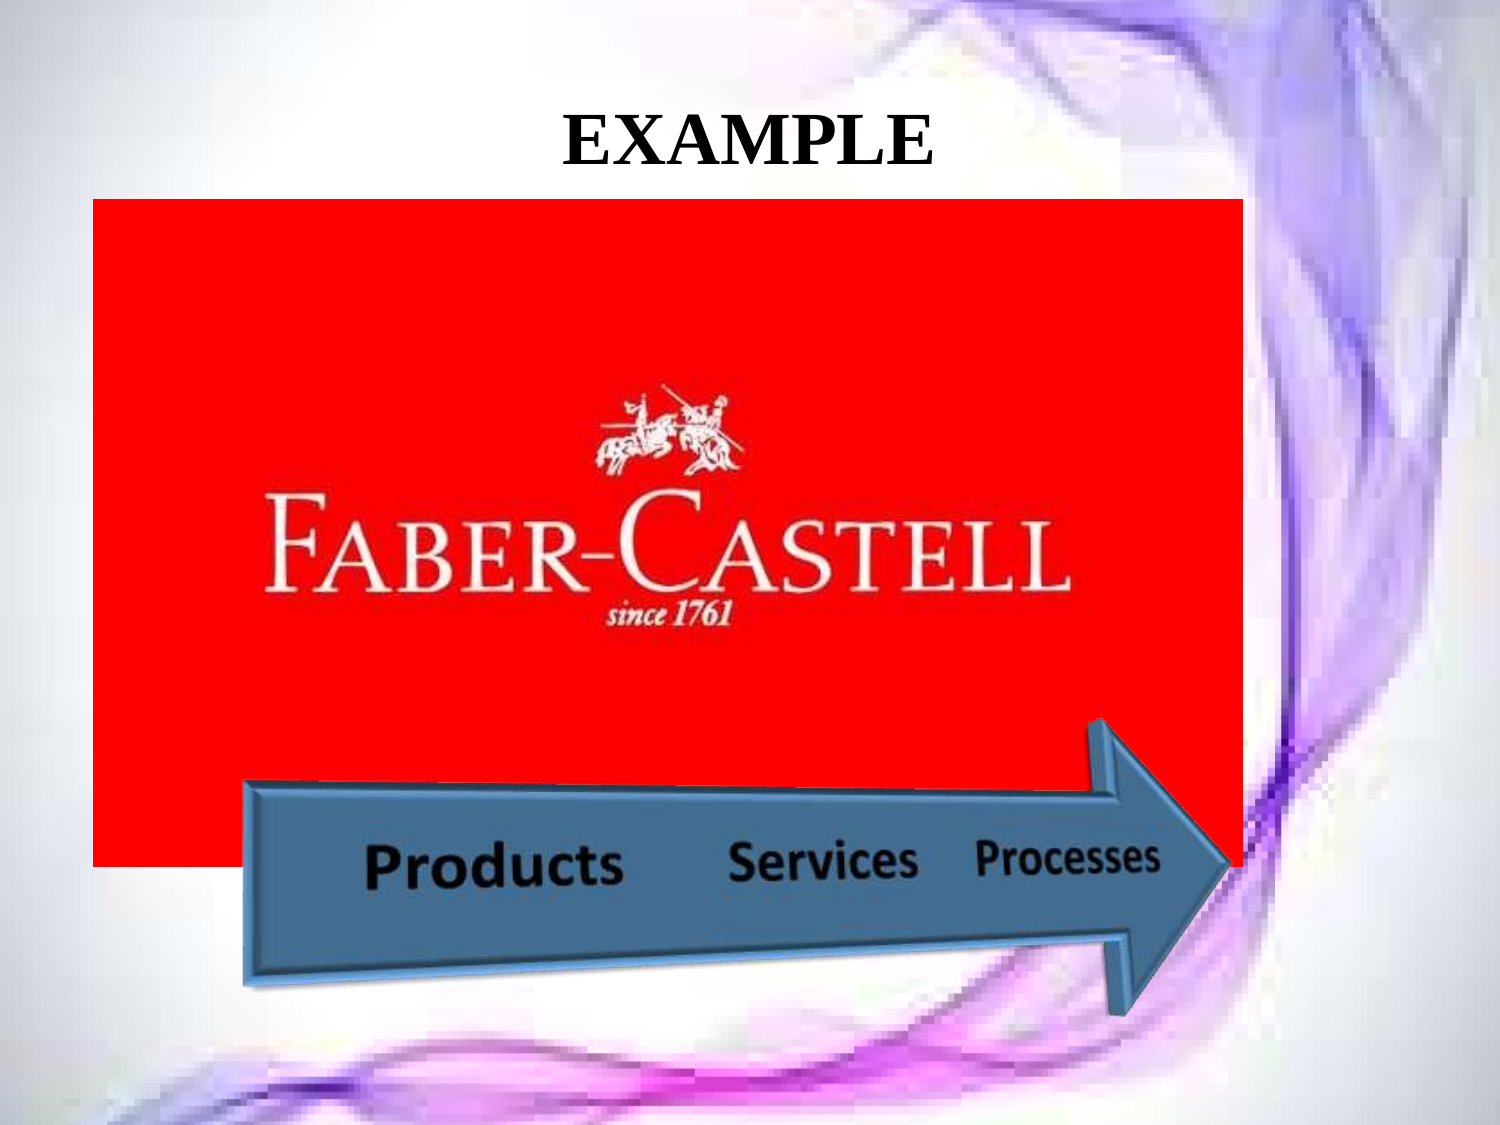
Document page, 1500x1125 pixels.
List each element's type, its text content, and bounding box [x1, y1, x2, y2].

picture [0, 0, 1500, 1125]
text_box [93, 198, 1251, 1103]
title EXAMPLE [560, 87, 940, 197]
